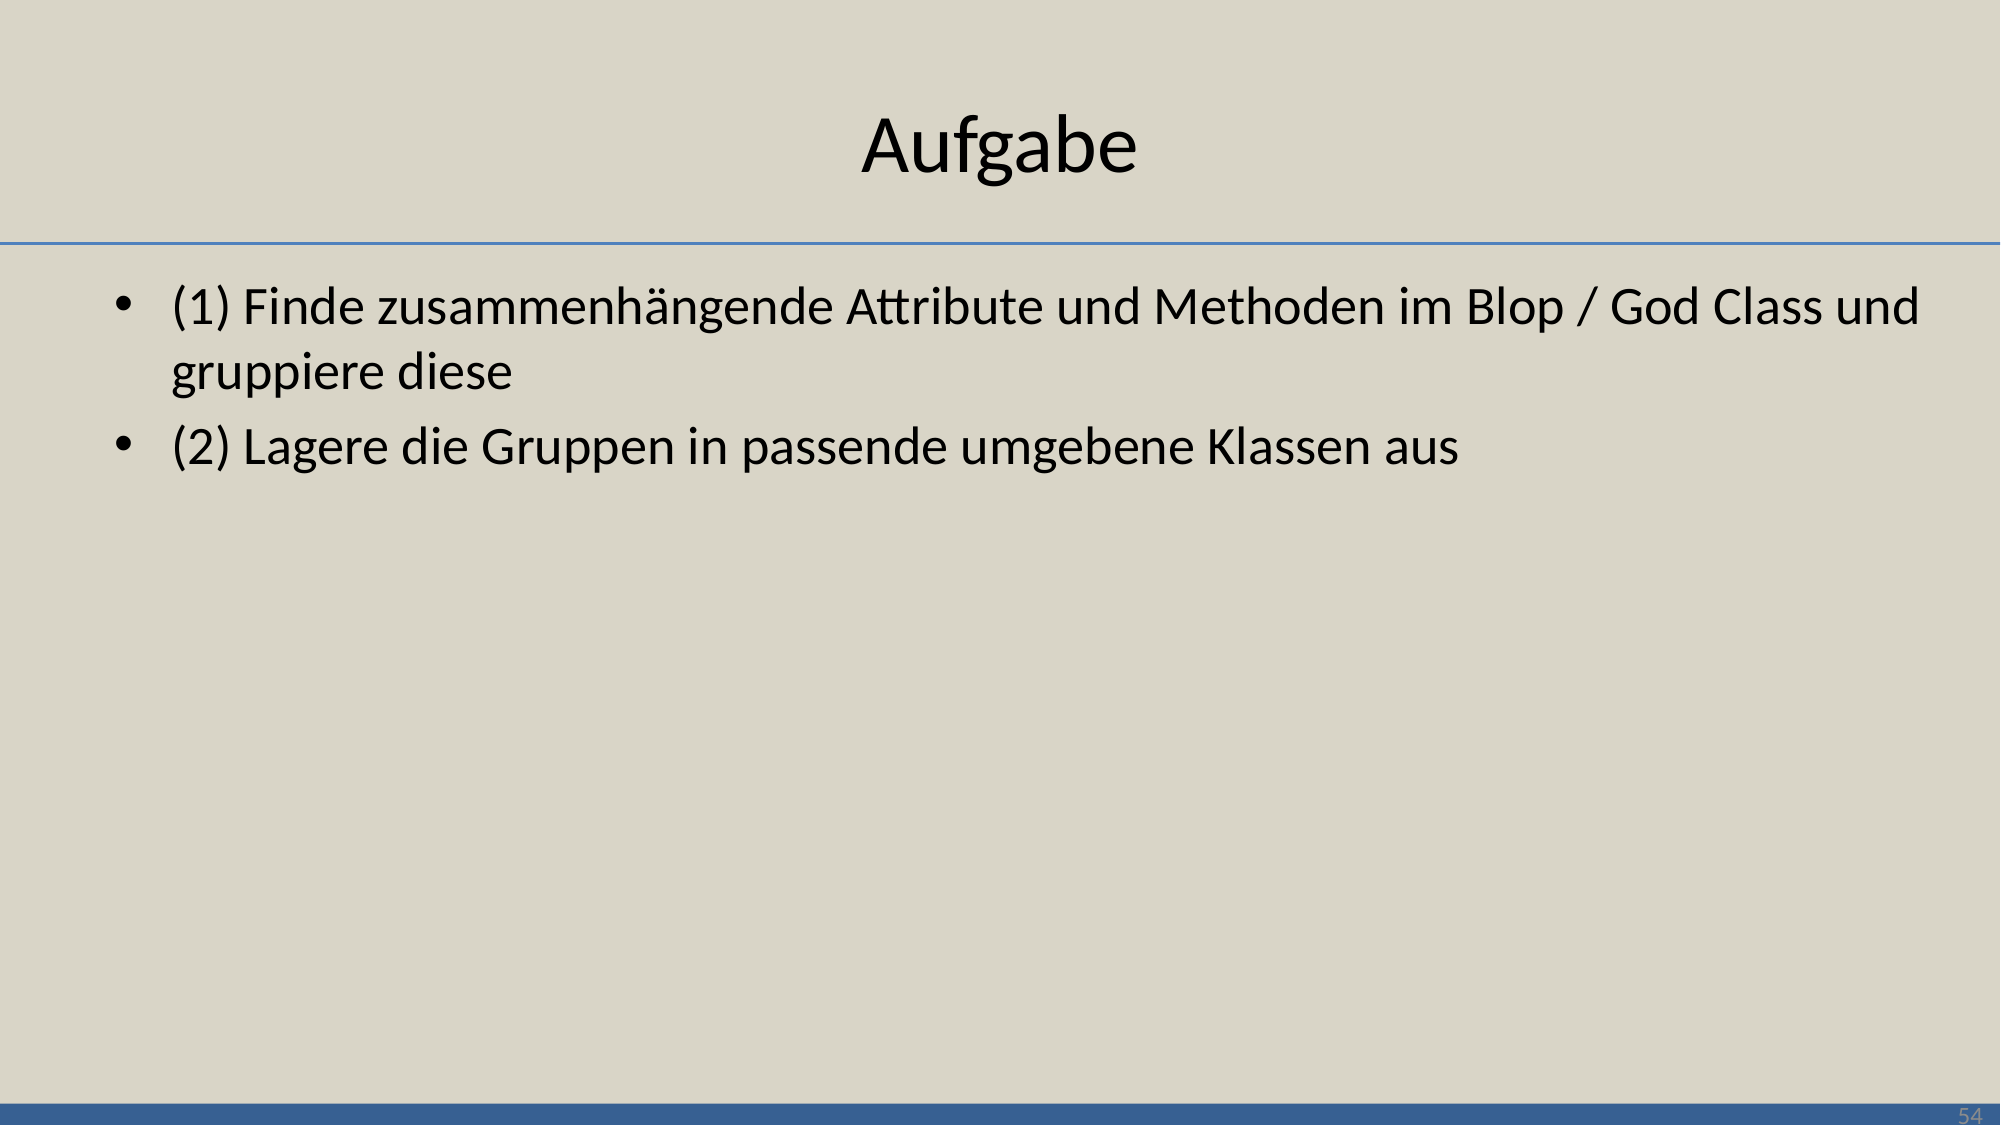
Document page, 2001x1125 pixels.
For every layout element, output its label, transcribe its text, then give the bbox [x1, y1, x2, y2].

slide_number 54 [1531, 1084, 1999, 1125]
title Aufgabe [99, 45, 1900, 233]
list (1) Finde zusammenhängende Attribute und Methoden im Blop / God Class und gruppiere diese (2) Lagere die Gruppen in passende umgebene Klassen aus [99, 262, 1993, 1104]
